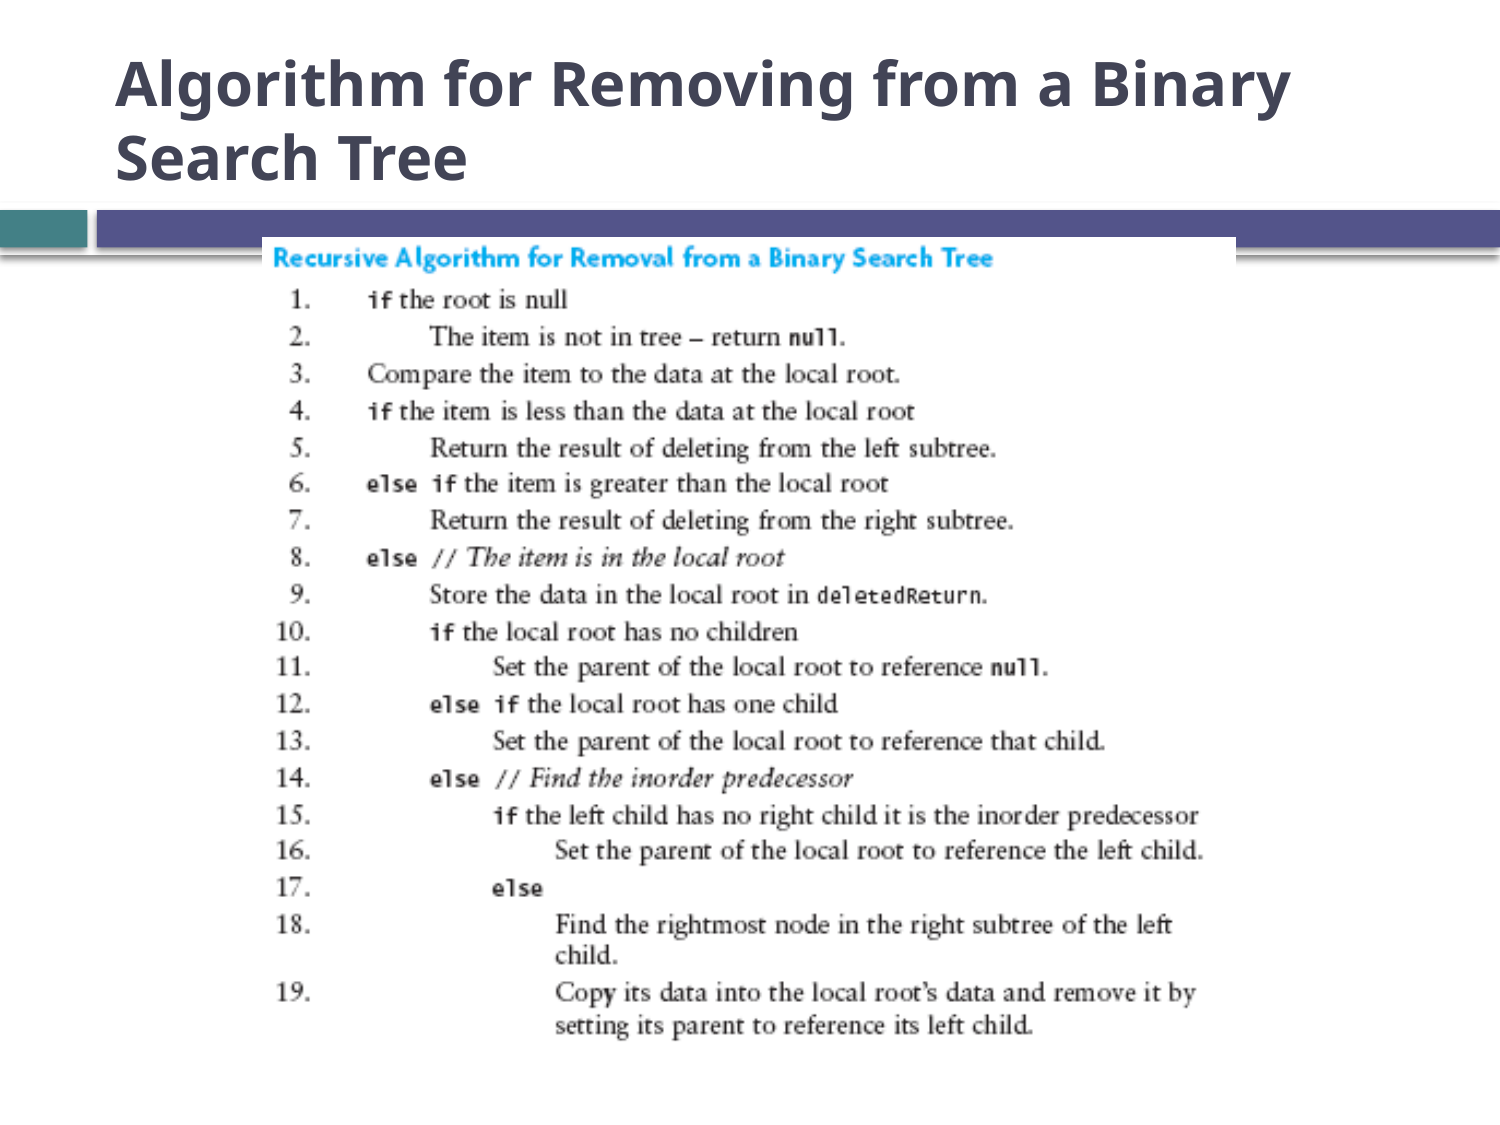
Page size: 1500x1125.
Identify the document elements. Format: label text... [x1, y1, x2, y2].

title Algorithm for Removing from a Binary Search Tree [100, 37, 1438, 200]
picture [262, 237, 1237, 1098]
